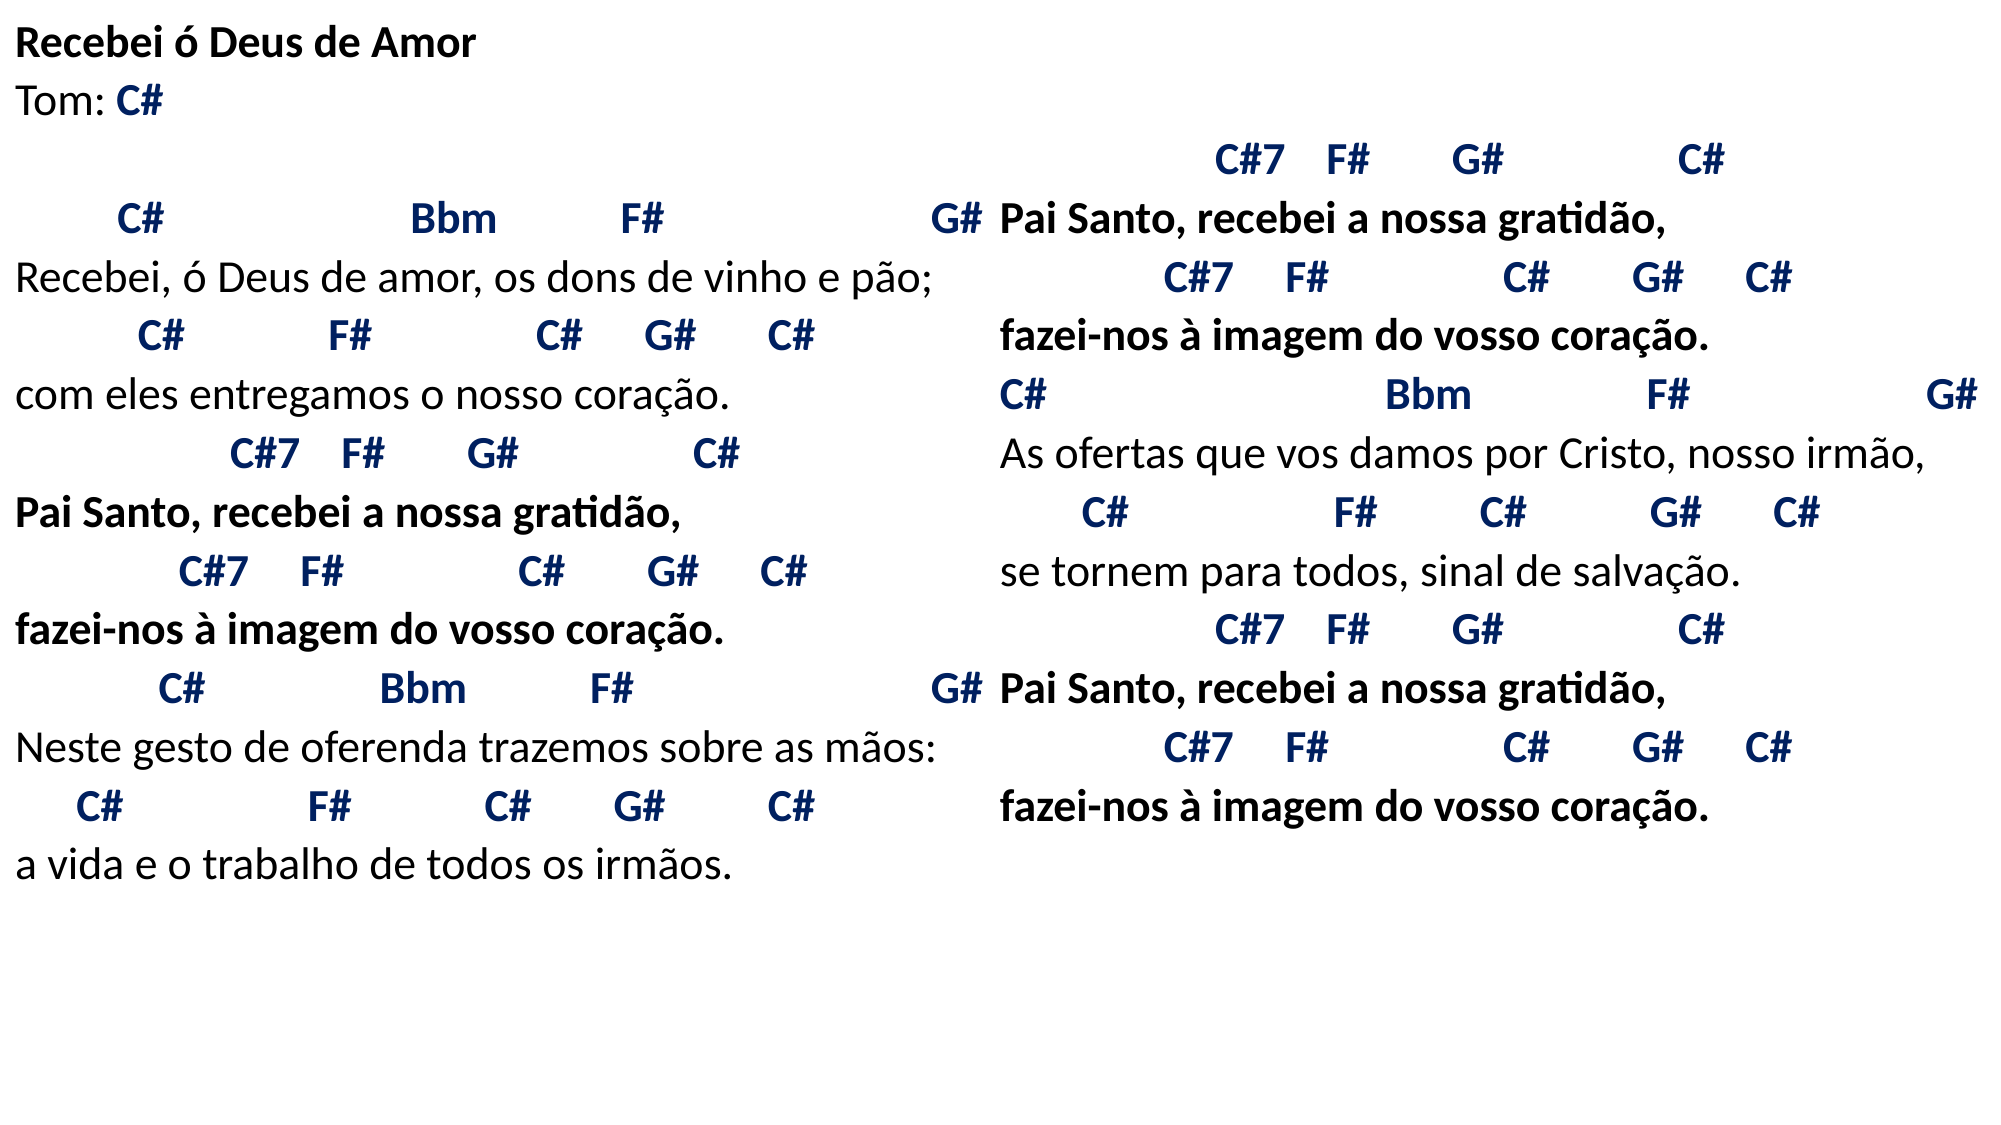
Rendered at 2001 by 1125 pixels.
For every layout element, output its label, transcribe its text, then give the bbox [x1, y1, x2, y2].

title Recebei ó Deus de Amor Tom: C# C# Bbm F# G# Recebei, ó Deus de amor, os dons de vinho e pão; C# F# C# G# C# com eles entregamos o nosso coração. C#7 F# G# C# Pai Santo, recebei a nossa gratidão, C#7 F# C# G# C# fazei-nos à imagem do vosso coração. C# Bbm F# G# Neste gesto de oferenda trazemos sobre as mãos: C# F# C# G# C# a vida e o trabalho de todos os irmãos. C#7 F# G# C# Pai Santo, recebei a nossa gratidão, C#7 F# C# G# C# fazei-nos à imagem do vosso coração. C# Bbm F# G# As ofertas que vos damos por Cristo, nosso irmão, C# F# C# G# C# se tornem para todos, sinal de salvação. C#7 F# G# C# Pai Santo, recebei a nossa gratidão, C#7 F# C# G# C# fazei-nos à imagem do vosso coração. [0, 0, 2000, 1125]
